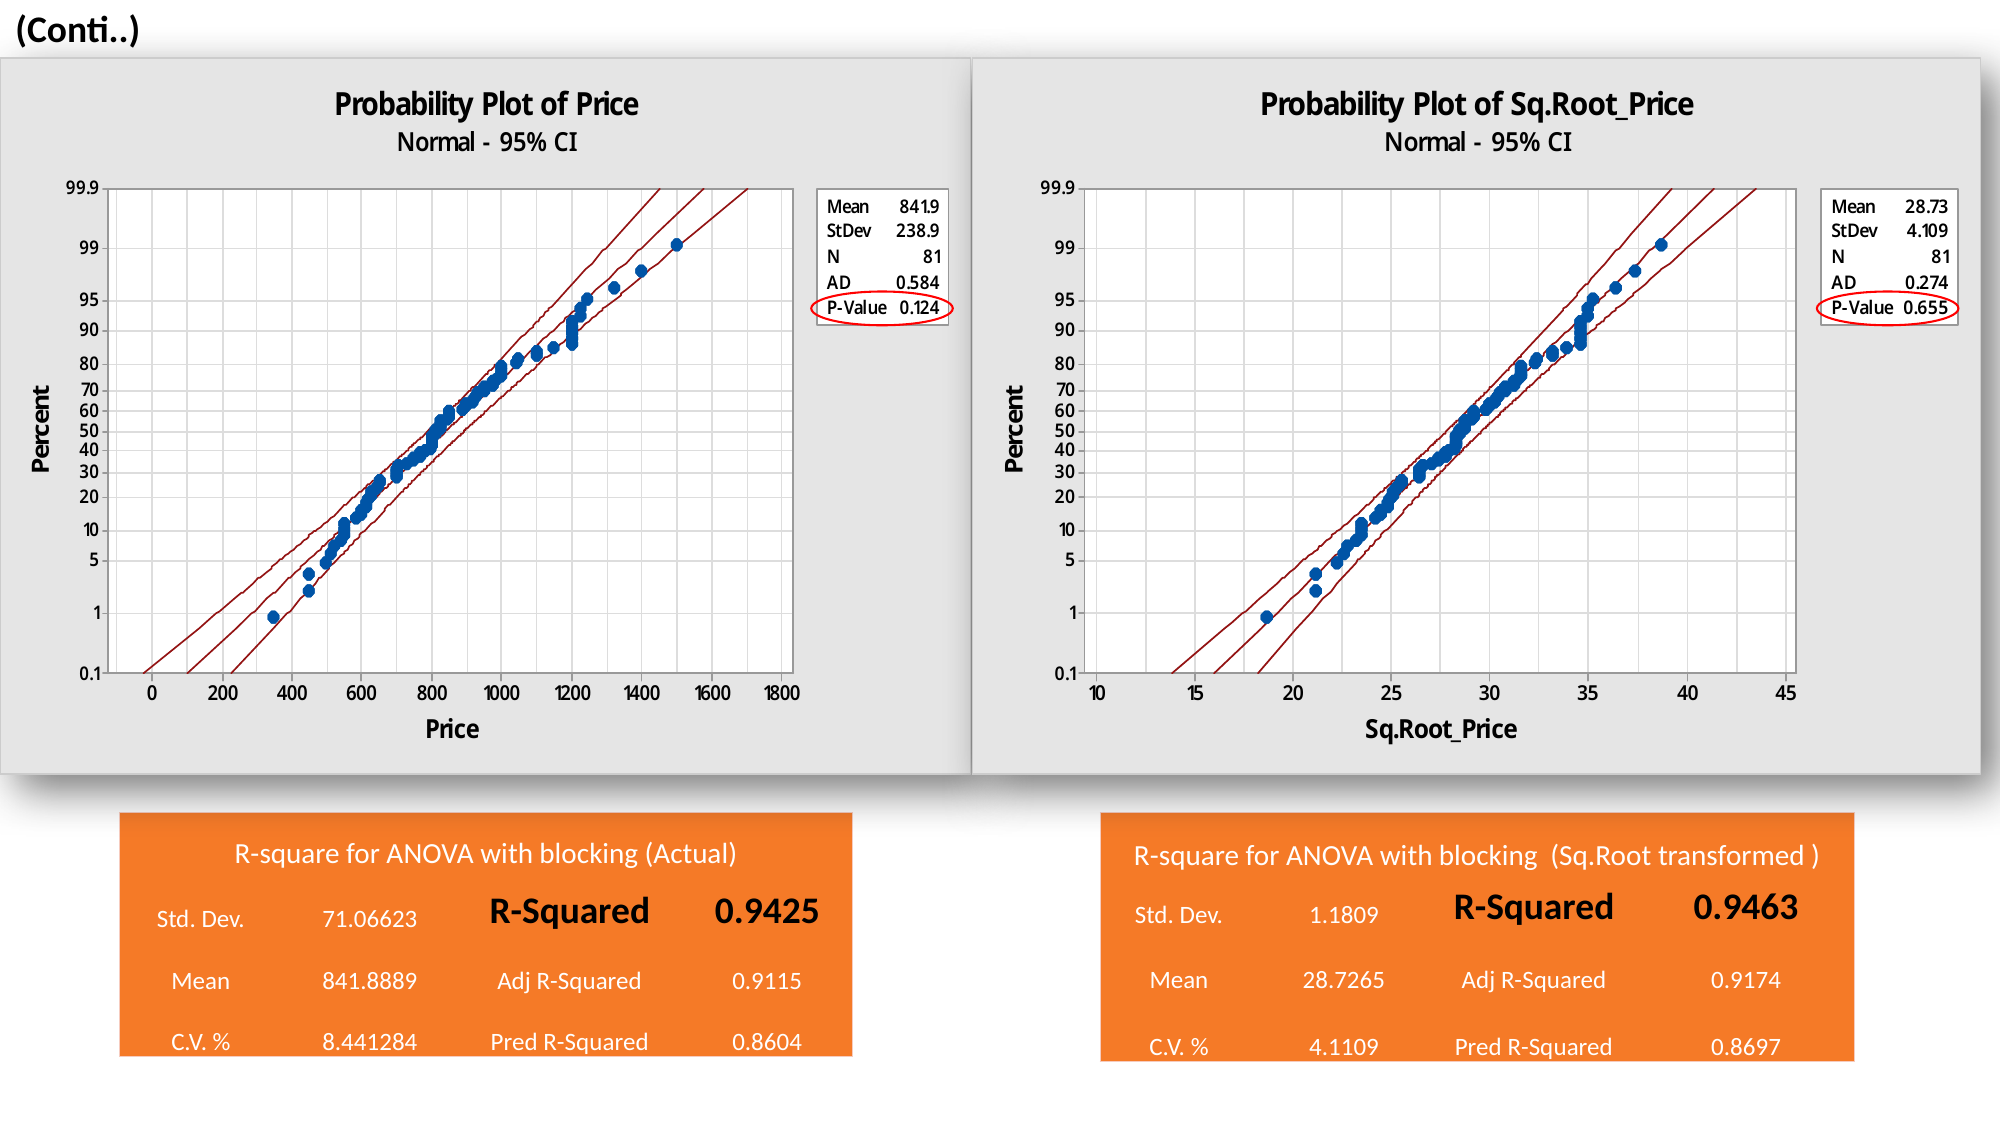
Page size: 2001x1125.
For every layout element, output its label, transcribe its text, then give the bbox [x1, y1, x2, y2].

table_cell 0.8604 [682, 996, 852, 1056]
table_cell 28.7265 [1258, 929, 1430, 994]
table_cell C.V. % [120, 996, 282, 1056]
table_cell Std. Dev. [120, 871, 282, 933]
table_cell C.V. % [1101, 994, 1258, 1061]
table_cell Std. Dev. [1101, 872, 1258, 929]
table_header R-square for ANOVA with blocking (Actual) [120, 824, 852, 871]
table_cell 71.06623 [282, 871, 458, 933]
table_cell Adj R-Squared [458, 933, 682, 996]
table_cell Adj R-Squared [1430, 929, 1638, 994]
table_cell 841.8889 [282, 933, 458, 996]
table_cell Mean [1101, 929, 1258, 994]
table_cell R-Squared [458, 871, 682, 933]
table_cell 0.9425 [682, 871, 852, 933]
table_cell Pred R-Squared [1430, 994, 1638, 1061]
table_cell Mean [120, 933, 282, 996]
table_cell 8.441284 [282, 996, 458, 1056]
table_cell 1.1809 [1258, 872, 1430, 929]
table_header R-square for ANOVA with blocking (Sq.Root transformed ) [1101, 824, 1854, 872]
table_cell 0.9463 [1638, 872, 1854, 929]
picture [0, 57, 1983, 777]
table_cell 0.8697 [1638, 994, 1854, 1061]
table_cell 4.1109 [1258, 994, 1430, 1061]
table_cell R-Squared [1430, 872, 1638, 929]
table_cell Pred R-Squared [458, 996, 682, 1056]
text_box (Conti..) [0, 0, 156, 57]
table_cell 0.9174 [1638, 929, 1854, 994]
table_cell 0.9115 [682, 933, 852, 996]
